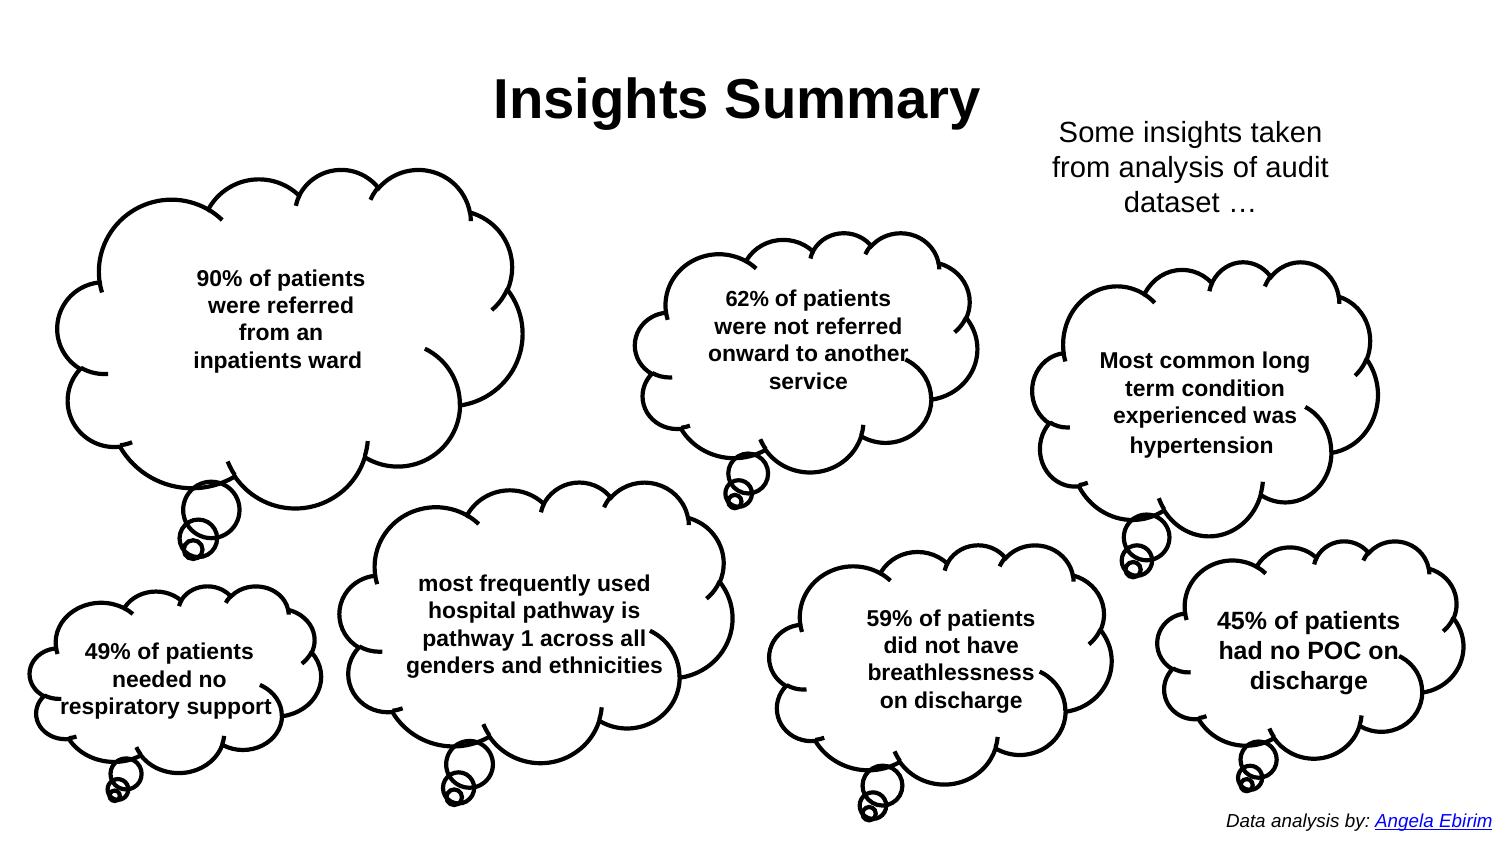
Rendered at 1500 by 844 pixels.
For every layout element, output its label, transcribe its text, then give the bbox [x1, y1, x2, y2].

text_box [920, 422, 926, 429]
text_box [1157, 541, 1464, 792]
text_box [339, 482, 733, 806]
text_box Insights Summary [18, 25, 1457, 167]
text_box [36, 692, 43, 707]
text_box [29, 586, 322, 801]
text_box Some insights taken from analysis of audit dataset … [1032, 105, 1350, 228]
text_box [1032, 262, 1378, 578]
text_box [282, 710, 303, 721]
text_box [57, 169, 523, 560]
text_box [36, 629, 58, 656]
text_box [634, 233, 978, 509]
text_box [769, 545, 1112, 821]
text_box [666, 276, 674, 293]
text_box Data analysis by: Angela Ebirim [767, 801, 1500, 844]
